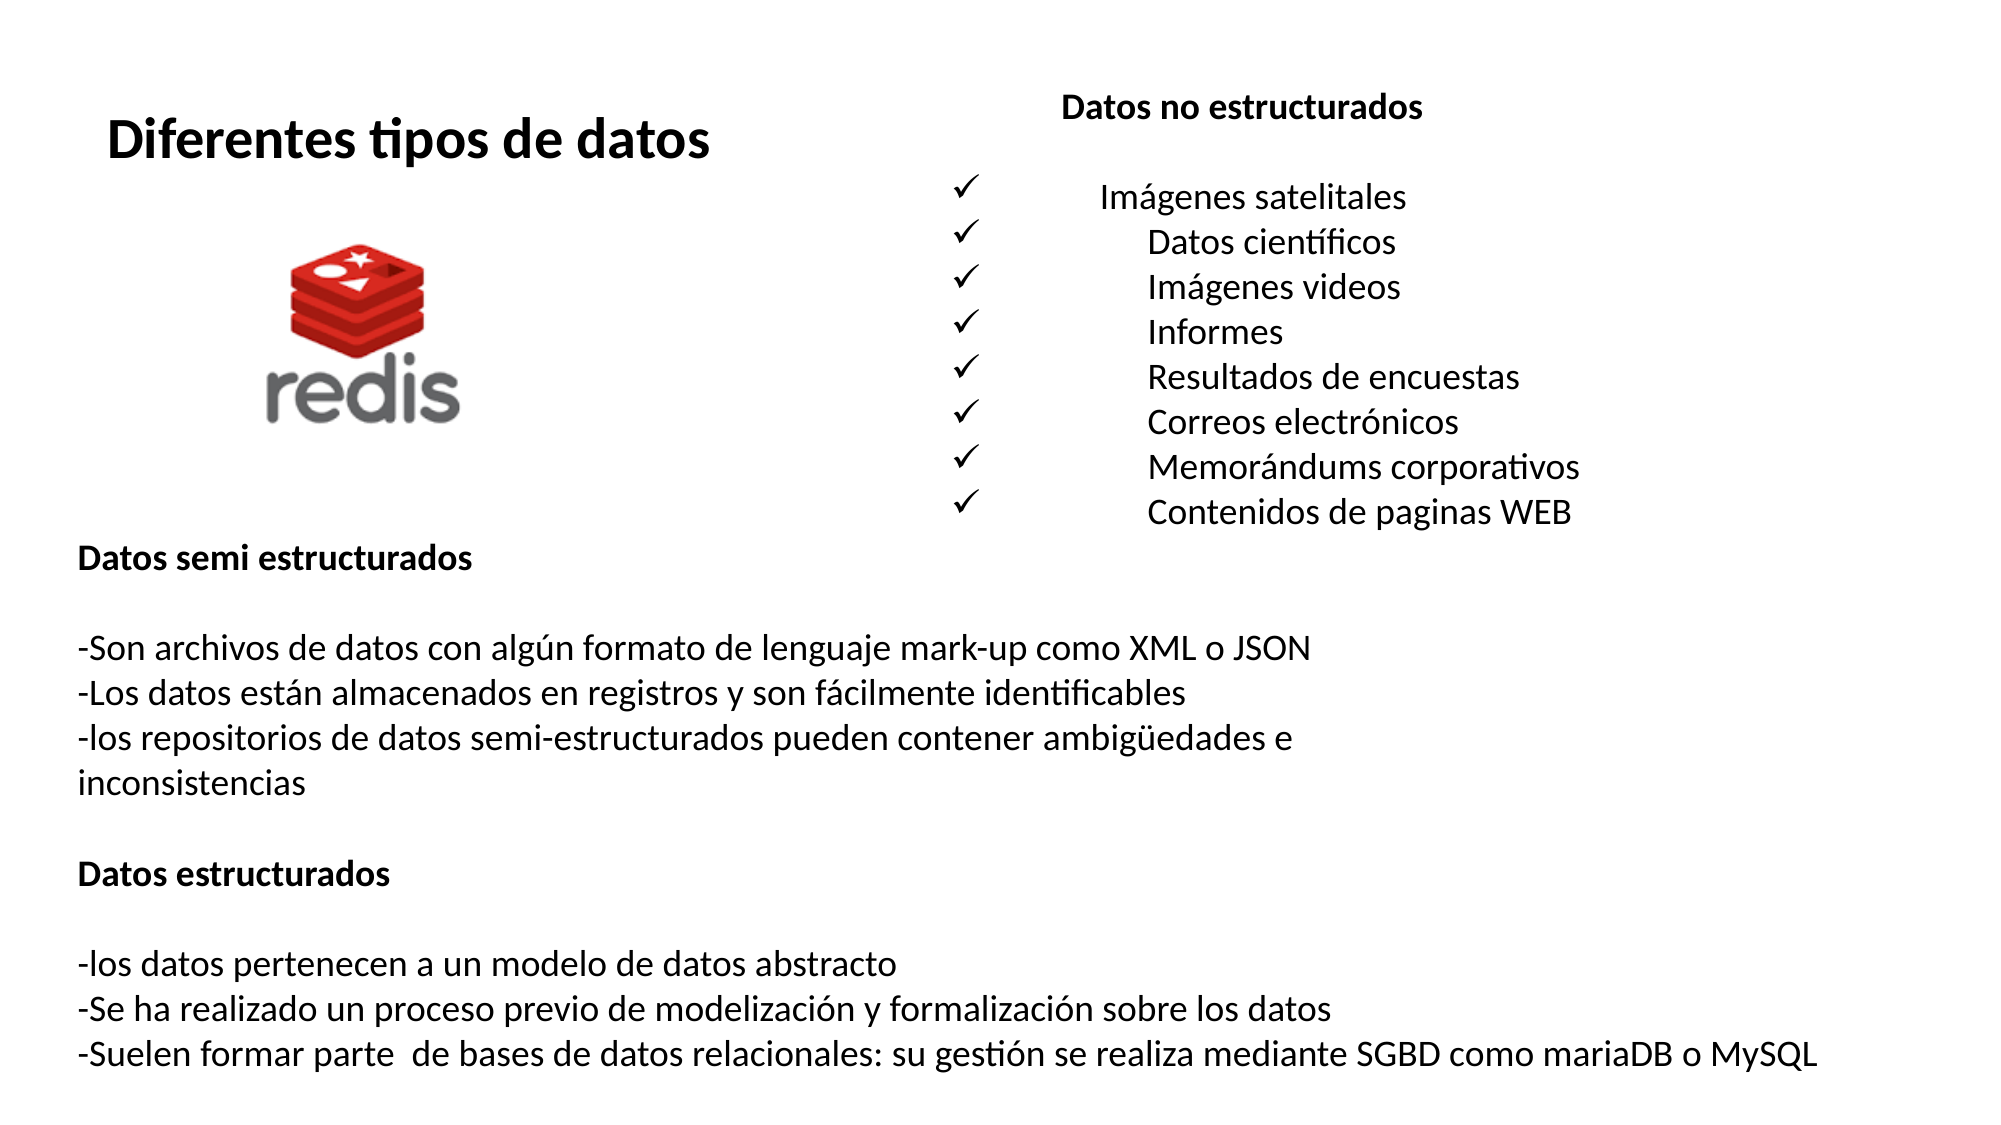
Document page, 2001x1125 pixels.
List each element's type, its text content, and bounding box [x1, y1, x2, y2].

text_box Diferentes tipos de datos [92, 92, 802, 178]
text_box Datos estructurados -los datos pertenecen a un modelo de datos abstracto -Se ha realizado un proceso previo de modelización y formalización sobre los datos -Suelen formar parte de bases de datos relacionales: su gestión se realiza mediante SGBD como mariaDB o MySQL [63, 841, 2000, 1125]
text_box Datos semi estructurados -Son archivos de datos con algún formato de lenguaje mark-up como XML o JSON -Los datos están almacenados en registros y son fácilmente identificables -los repositorios de datos semi-estructurados pueden contener ambigüedades e inconsistencias [63, 525, 1404, 841]
text_box Datos no estructurados Imágenes satelitales Datos científicos Imágenes videos Informes Resultados de encuestas Correos electrónicos Memorándums corporativos Contenidos de paginas WEB [936, 74, 1727, 585]
picture [249, 238, 471, 430]
